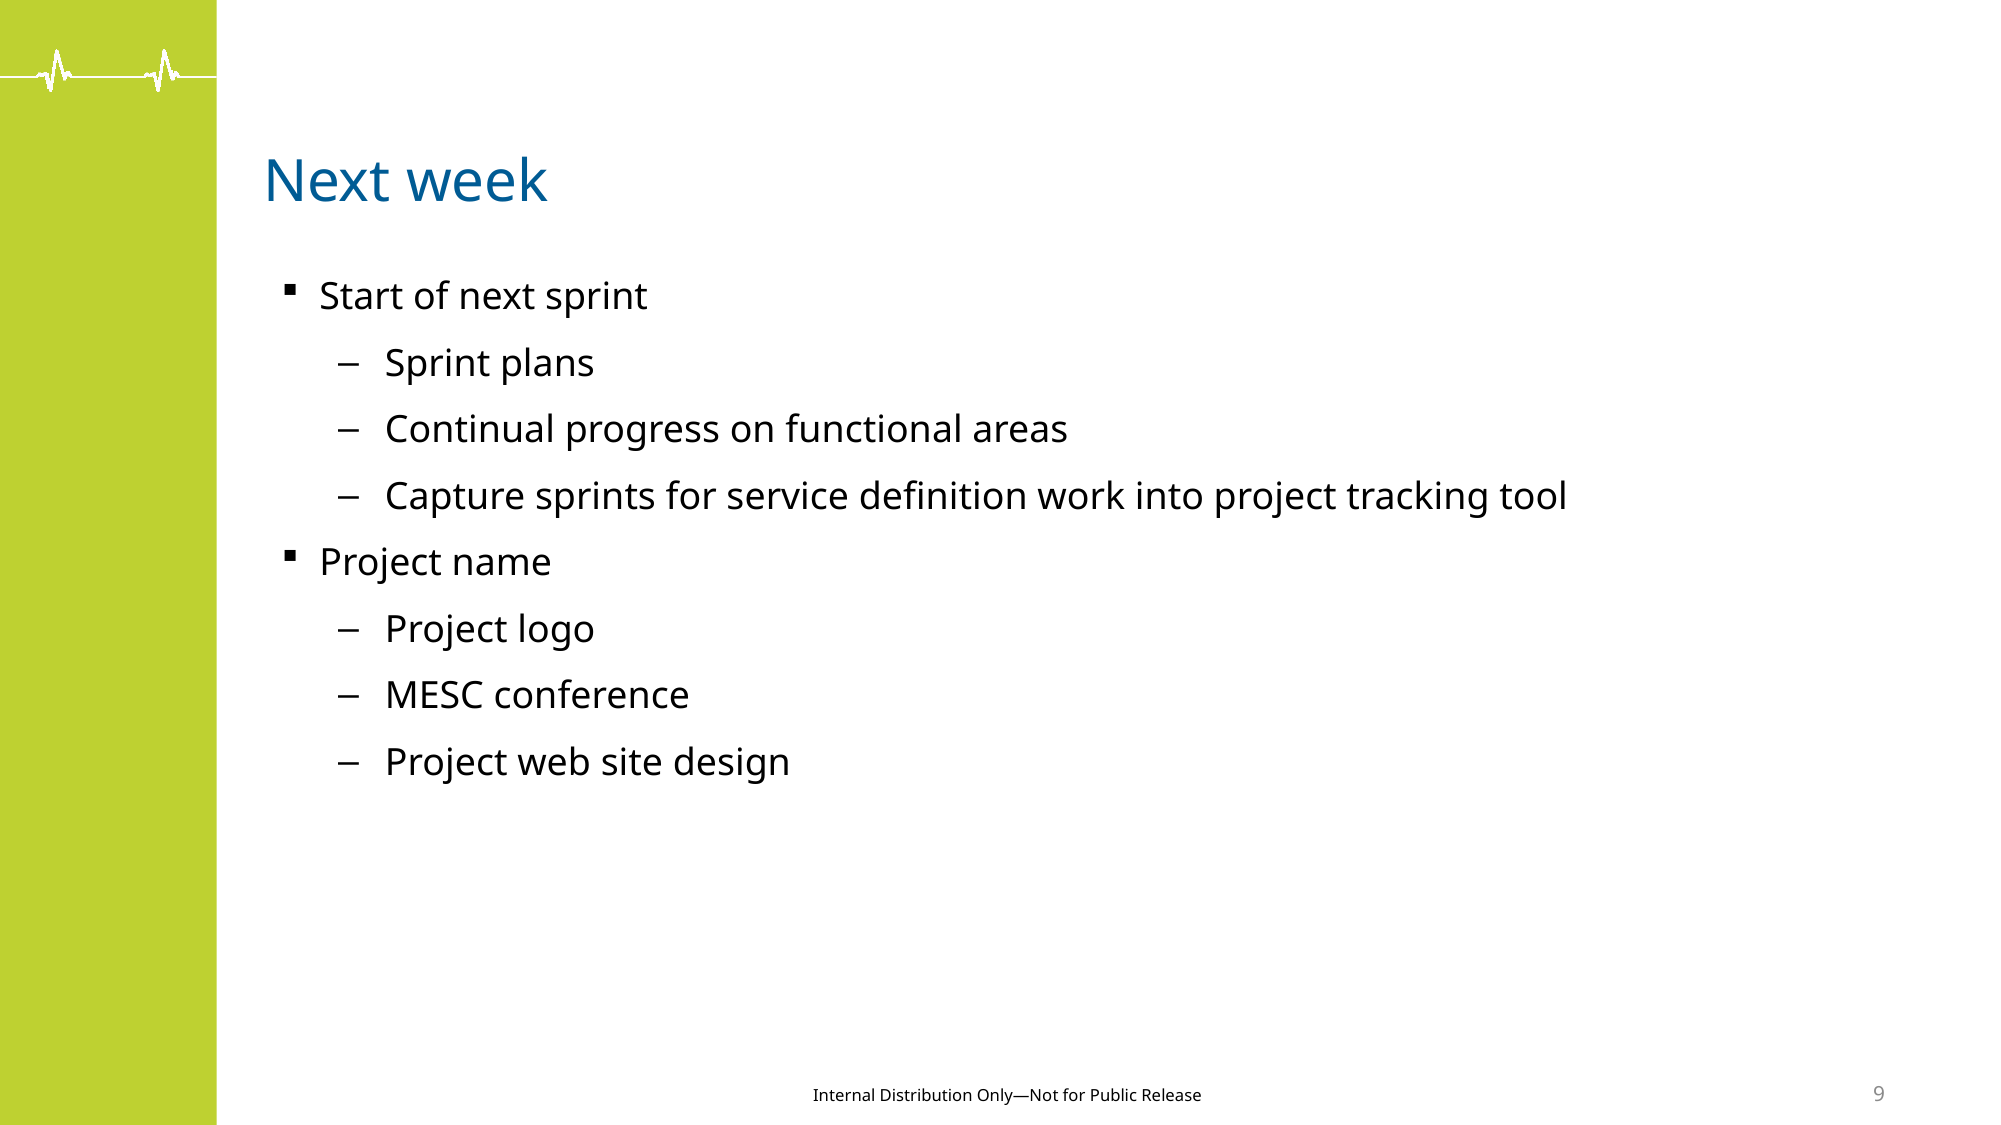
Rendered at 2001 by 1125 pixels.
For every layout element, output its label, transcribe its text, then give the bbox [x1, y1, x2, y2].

picture [0, 9, 217, 125]
slide_number 9 [1500, 1065, 1900, 1125]
title Next week [248, 119, 1882, 236]
list Start of next sprint Sprint plans Continual progress on functional areas Capture sprints for service definition work into project tracking tool Project name Project logo MESC conference Project web site design [248, 255, 1882, 1005]
